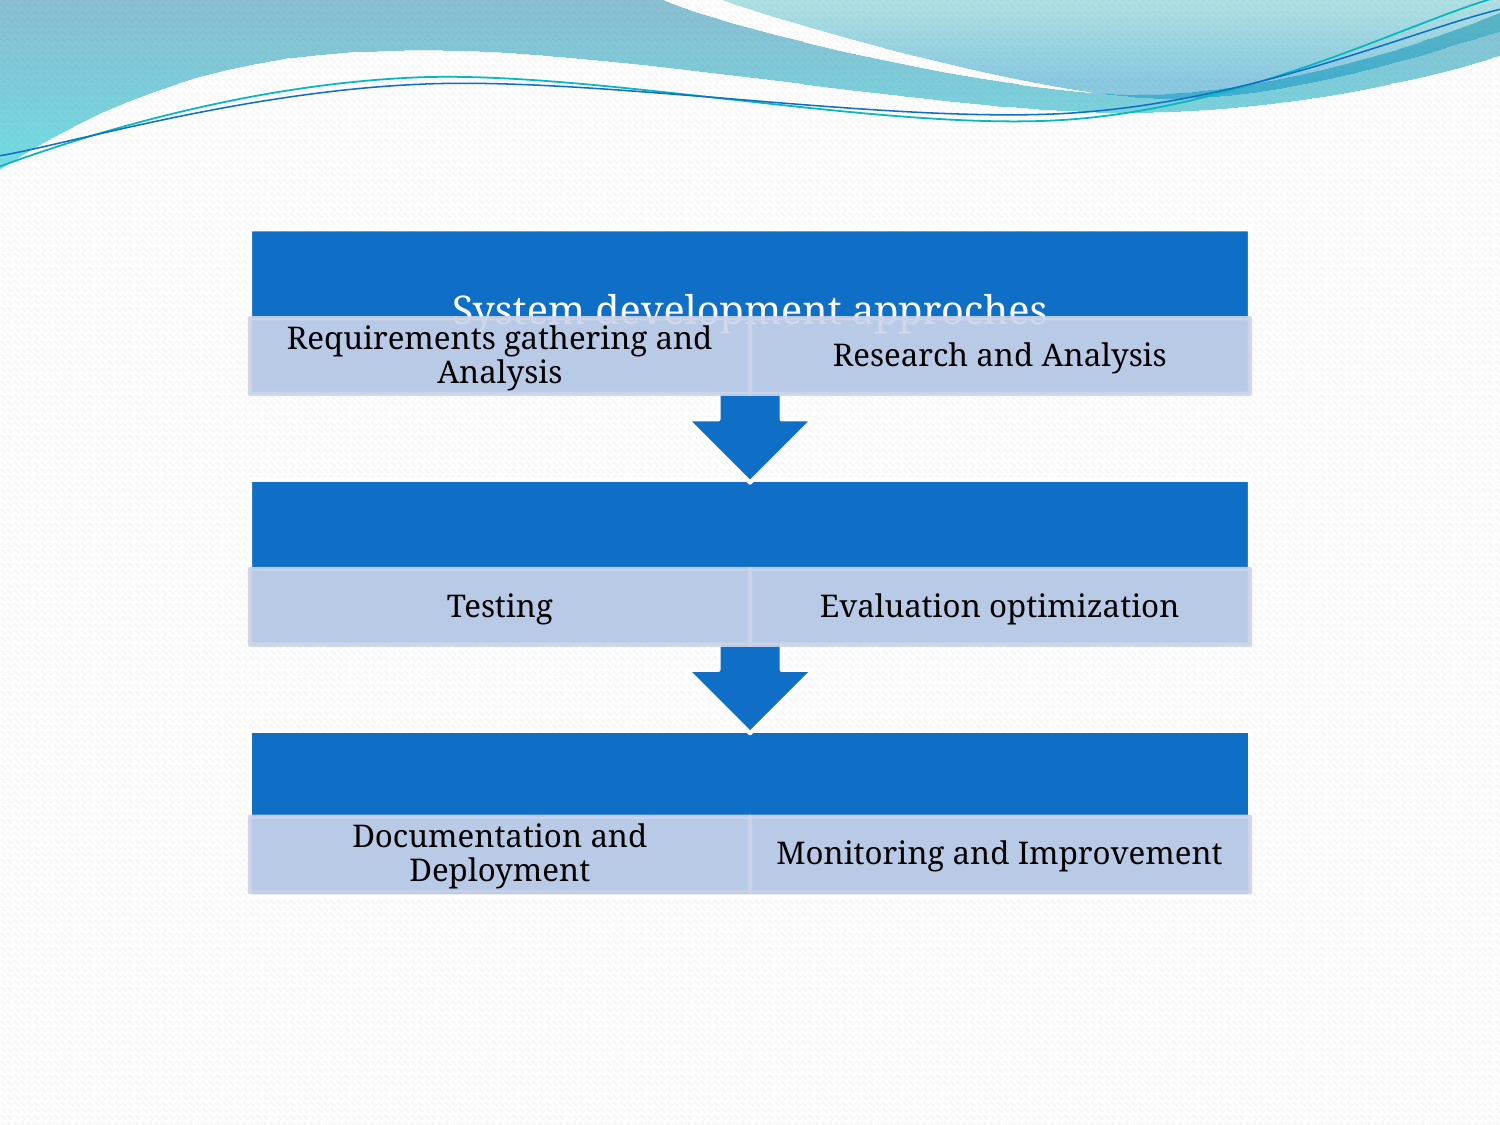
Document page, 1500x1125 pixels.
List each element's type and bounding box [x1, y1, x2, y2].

text_box [249, 228, 1251, 897]
